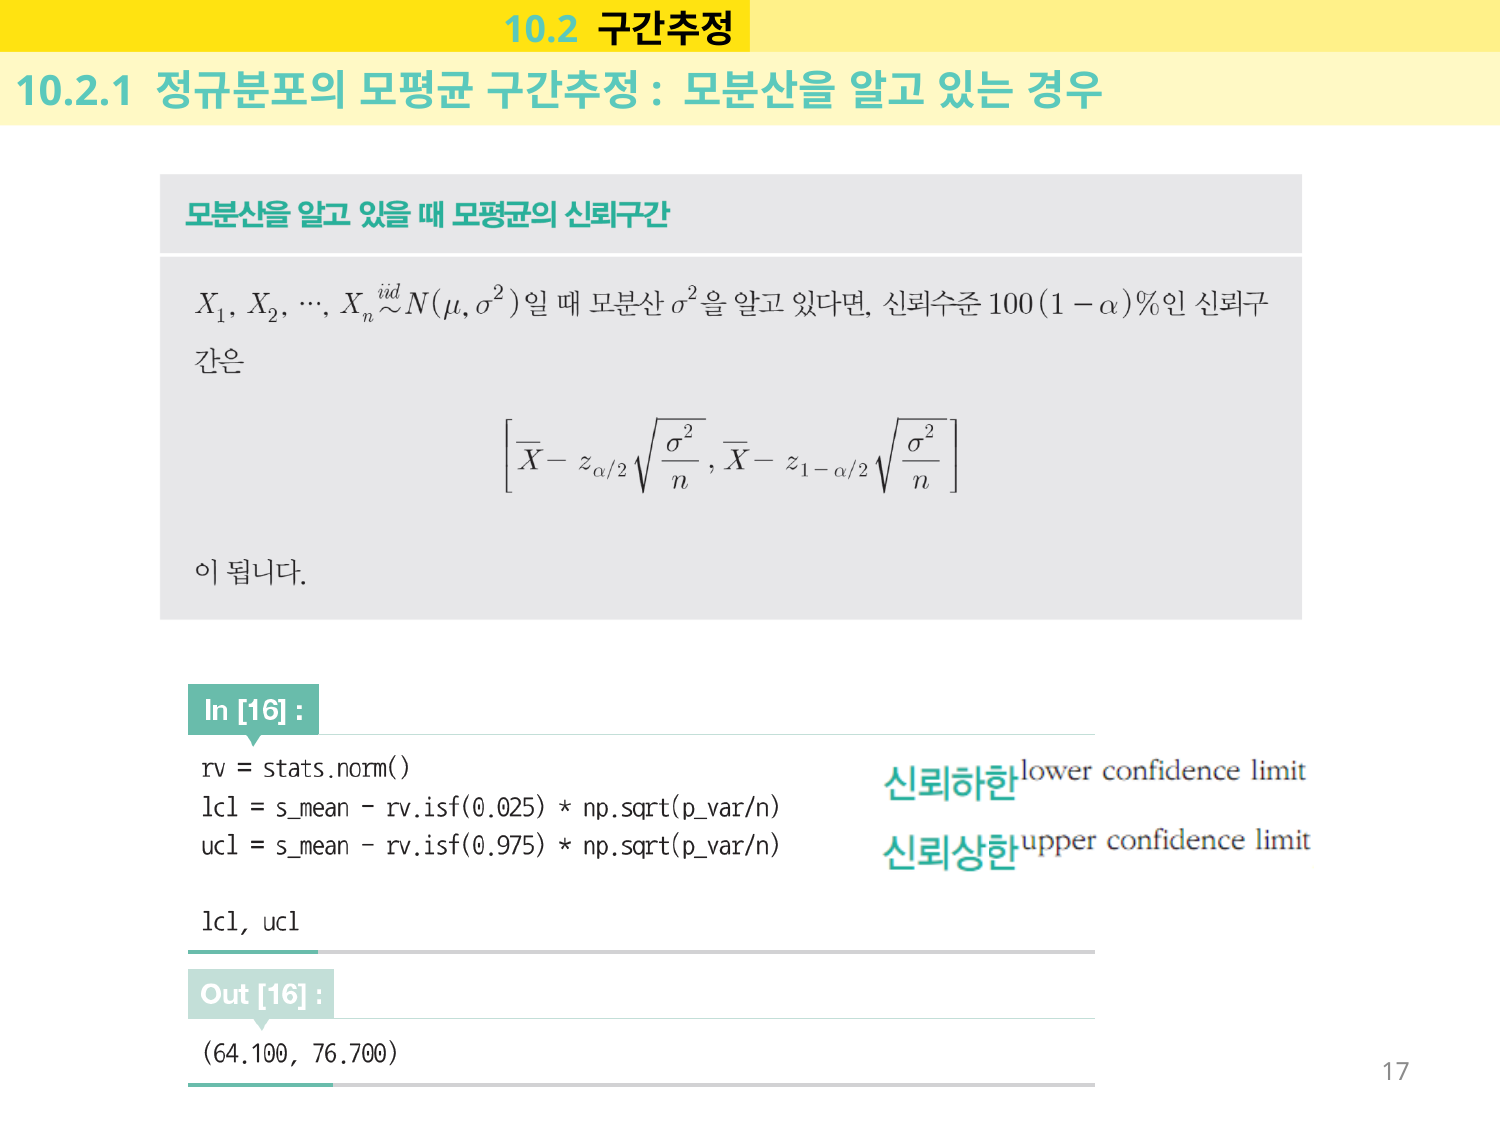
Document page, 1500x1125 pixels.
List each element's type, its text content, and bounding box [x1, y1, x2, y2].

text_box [0, 0, 1500, 126]
slide_number 17 [1092, 1042, 1425, 1103]
picture [146, 160, 1318, 634]
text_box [880, 819, 1315, 881]
picture [182, 680, 1309, 1095]
